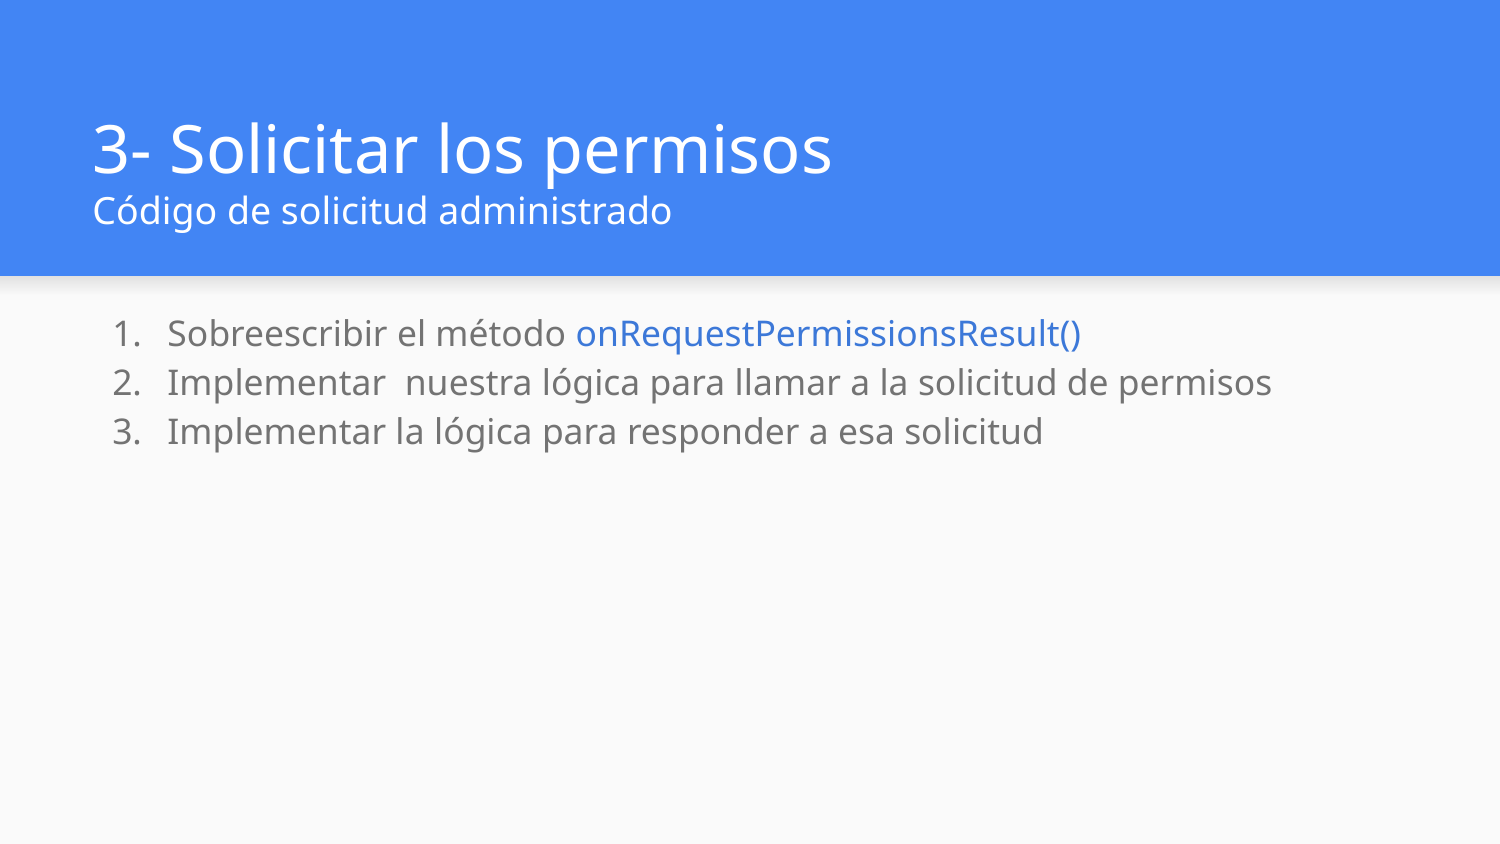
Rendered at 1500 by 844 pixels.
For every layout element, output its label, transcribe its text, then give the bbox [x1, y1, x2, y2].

list Sobreescribir el método onRequestPermissionsResult() Implementar nuestra lógica para llamar a la solicitud de permisos Implementar la lógica para responder a esa solicitud [77, 289, 1427, 735]
title 3- Solicitar los permisos Código de solicitud administrado [77, 121, 1427, 248]
